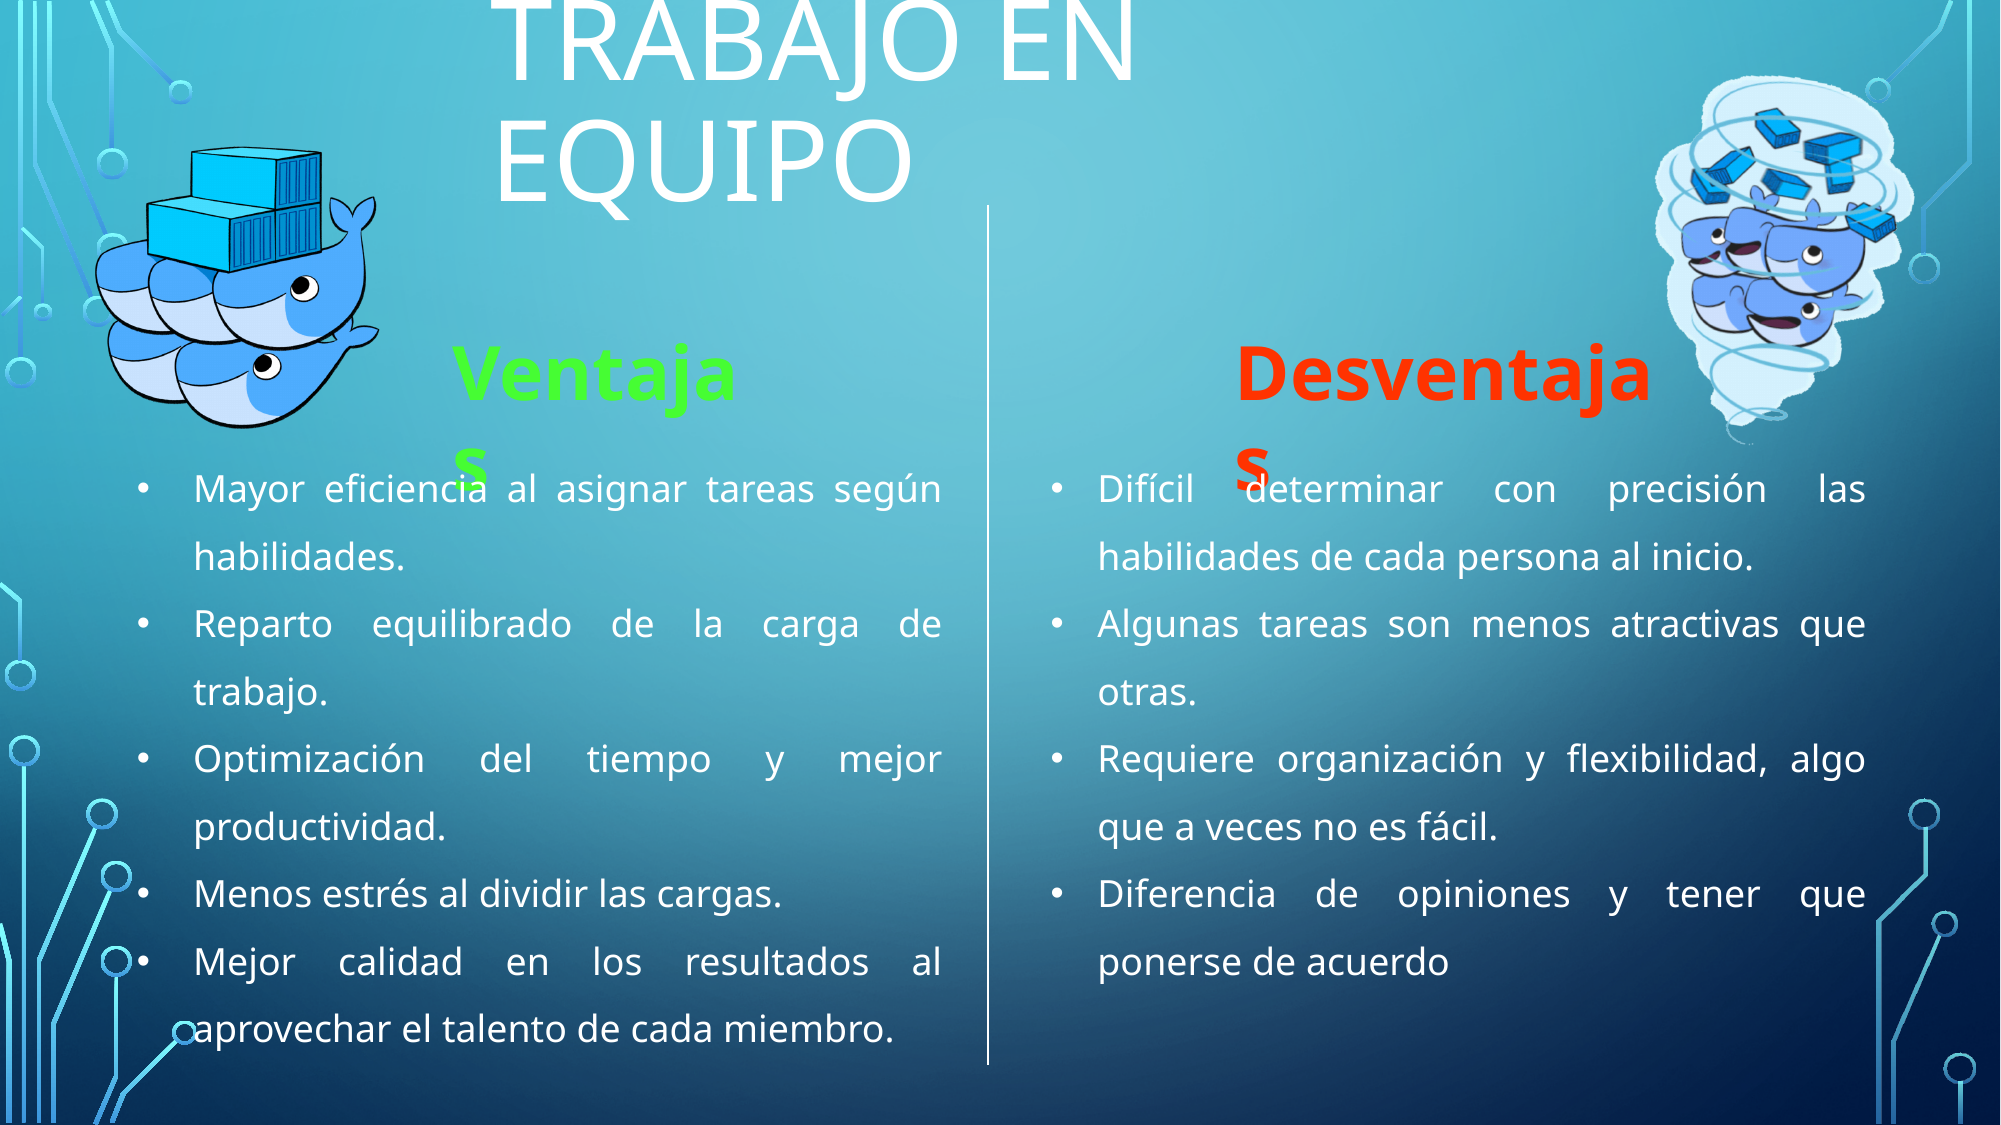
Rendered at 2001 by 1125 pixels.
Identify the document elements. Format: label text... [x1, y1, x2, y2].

picture [50, 104, 423, 471]
text_box Mayor eficiencia al asignar tareas según habilidades. Reparto equilibrado de la carga de trabajo. Optimización del tiempo y mejor productividad. Menos estrés al dividir las cargas. Mejor calidad en los resultados al aprovechar el talento de cada miembro. [122, 435, 958, 1058]
picture [1594, 52, 1948, 471]
text_box Ventajas [437, 318, 789, 435]
text_box Desventajas [1219, 318, 1619, 435]
title TRABAJO EN equipo [475, 0, 1500, 234]
text_box Difícil determinar con precisión las habilidades de cada persona al inicio. Algunas tareas son menos atractivas que otras. Requiere organización y flexibilidad, algo que a veces no es fácil. Diferencia de opiniones y tener que ponerse de acuerdo [1035, 435, 1882, 991]
